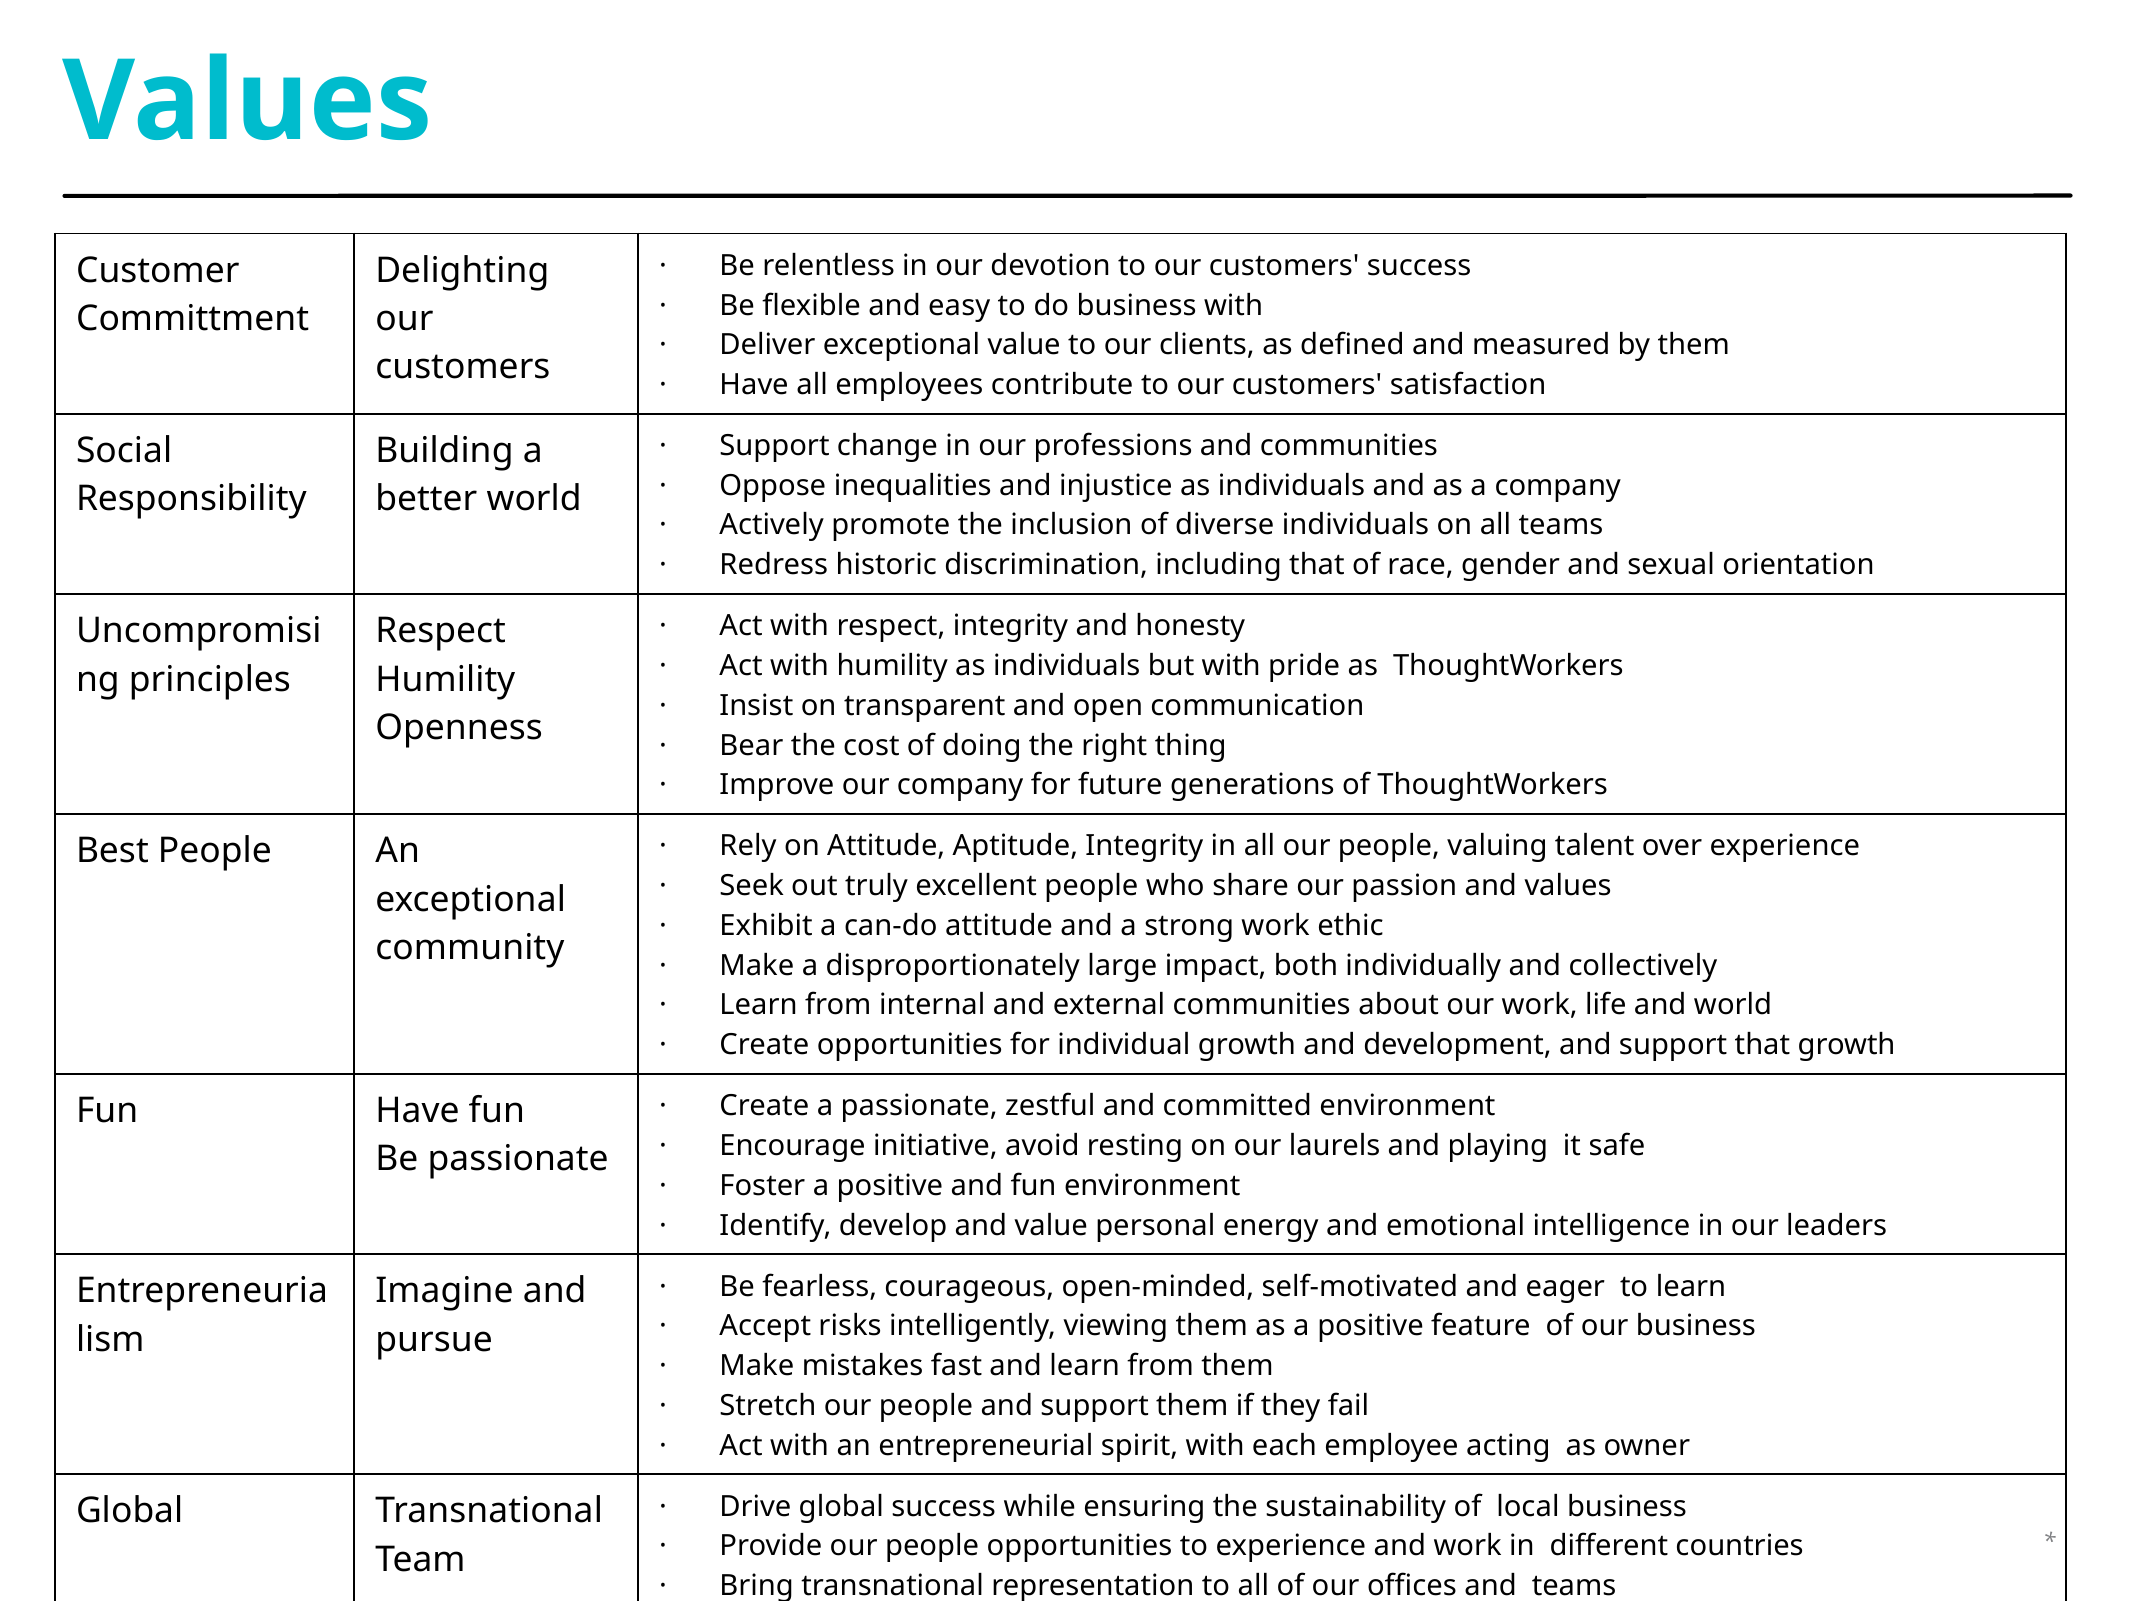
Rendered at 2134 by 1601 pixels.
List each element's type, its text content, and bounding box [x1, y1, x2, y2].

table_cell Uncompromising principles [56, 595, 353, 813]
table_cell · Be fearless, courageous, open-minded, self-motivated and eager to learn · Accept risks intelligently, viewing them as a positive feature of our business · Make mistakes fast and learn from them · Stretch our people and support them if they fail · Act with an entrepreneurial spirit, with each employee acting as owner [639, 1255, 2065, 1473]
table_cell · Support change in our professions and communities · Oppose inequalities and injustice as individuals and as a company · Actively promote the inclusion of diverse individuals on all teams · Redress historic discrimination, including that of race, gender and sexual orientation [639, 415, 2065, 593]
table_cell Entrepreneurialism [56, 1255, 353, 1473]
table_header Delighting our customers [355, 234, 637, 413]
table_cell Best People [56, 815, 353, 1073]
table_cell Have fun Be passionate [355, 1075, 637, 1253]
table_cell Imagine and pursue [355, 1255, 637, 1473]
table_cell An exceptional community [355, 815, 637, 1073]
table_cell Building a better world [355, 415, 637, 593]
table_cell · Create a passionate, zestful and committed environment · Encourage initiative, avoid resting on our laurels and playing it safe · Foster a positive and fun environment · Identify, develop and value personal energy and emotional intelligence in our leaders [639, 1075, 2065, 1253]
title Values [62, 50, 2071, 169]
table_cell Respect Humility Openness [355, 595, 637, 813]
table_cell Transnational Team [355, 1475, 637, 1601]
table_cell Fun [56, 1075, 353, 1253]
table_header · Be relentless in our devotion to our customers' success · Be flexible and easy to do business with · Deliver exceptional value to our clients, as defined and measured by them · Have all employees contribute to our customers' satisfaction [639, 234, 2065, 413]
table_cell Social Responsibility [56, 415, 353, 593]
table_header Customer Committment [56, 234, 353, 413]
table_cell Global [56, 1475, 353, 1601]
text_box * [2067, 1519, 2071, 1568]
table_cell · Rely on Attitude, Aptitude, Integrity in all our people, valuing talent over experience · Seek out truly excellent people who share our passion and values · Exhibit a can-do attitude and a strong work ethic · Make a disproportionately large impact, both individually and collectively · Learn from internal and external communities about our work, life and world · Create opportunities for individual growth and development, and support that growth [639, 815, 2065, 1073]
table_cell · Drive global success while ensuring the sustainability of local business · Provide our people opportunities to experience and work in different countries · Bring transnational representation to all of our offices and teams · Foster a global company culture built on an awareness of local cultures [639, 1475, 2065, 1601]
table_cell · Act with respect, integrity and honesty · Act with humility as individuals but with pride as ThoughtWorkers · Insist on transparent and open communication · Bear the cost of doing the right thing · Improve our company for future generations of ThoughtWorkers [639, 595, 2065, 813]
